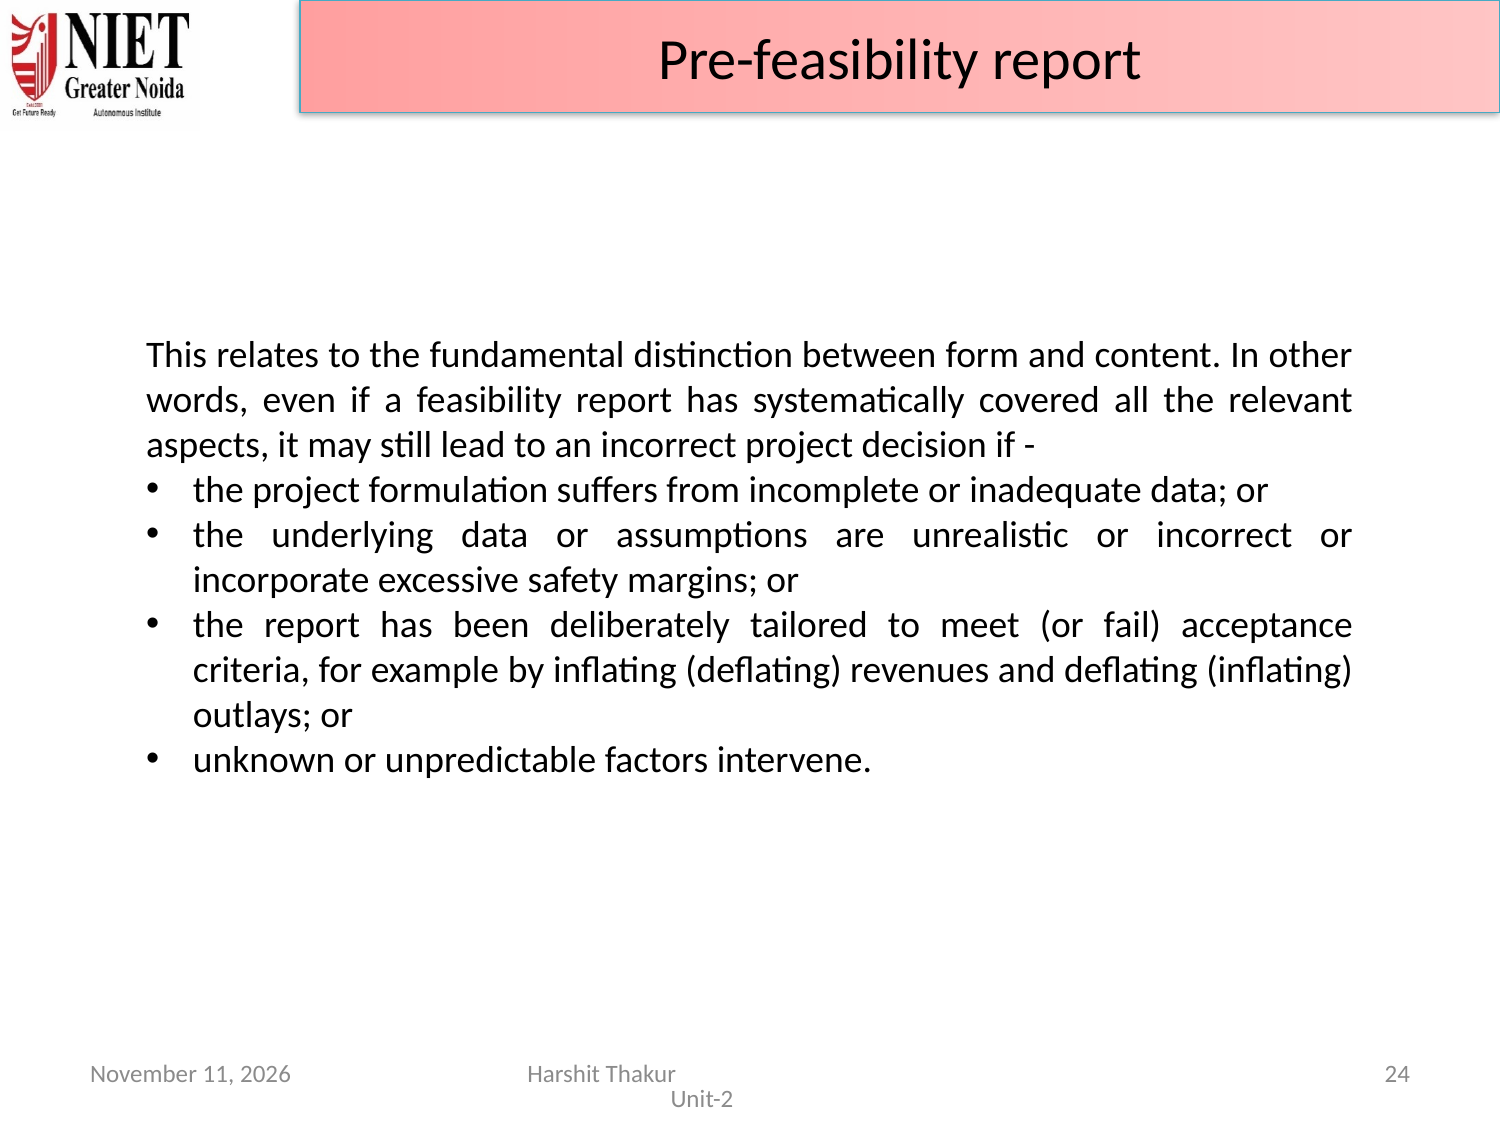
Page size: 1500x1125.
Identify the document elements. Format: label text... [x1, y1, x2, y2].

footer Harshit Thakur Unit-2 [512, 1042, 988, 1103]
slide_number 24 [1074, 1042, 1425, 1103]
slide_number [75, 1042, 425, 1103]
text_box Pre-feasibility report [299, 0, 1500, 113]
text_box This relates to the fundamental distinction between form and content. In other words, even if a feasibility report has systematically covered all the relevant aspects, it may still lead to an incorrect project decision if - the project formulation suffers from incomplete or inadequate data; or the underlying data or assumptions are unrealistic or incorrect or incorporate excessive safety margins; or the report has been deliberately tailored to meet (or fail) acceptance criteria, for example by inflating (deflating) revenues and deflating (inflating) outlays; or unknown or unpredictable factors intervene. [131, 272, 1369, 788]
picture [0, 0, 200, 131]
